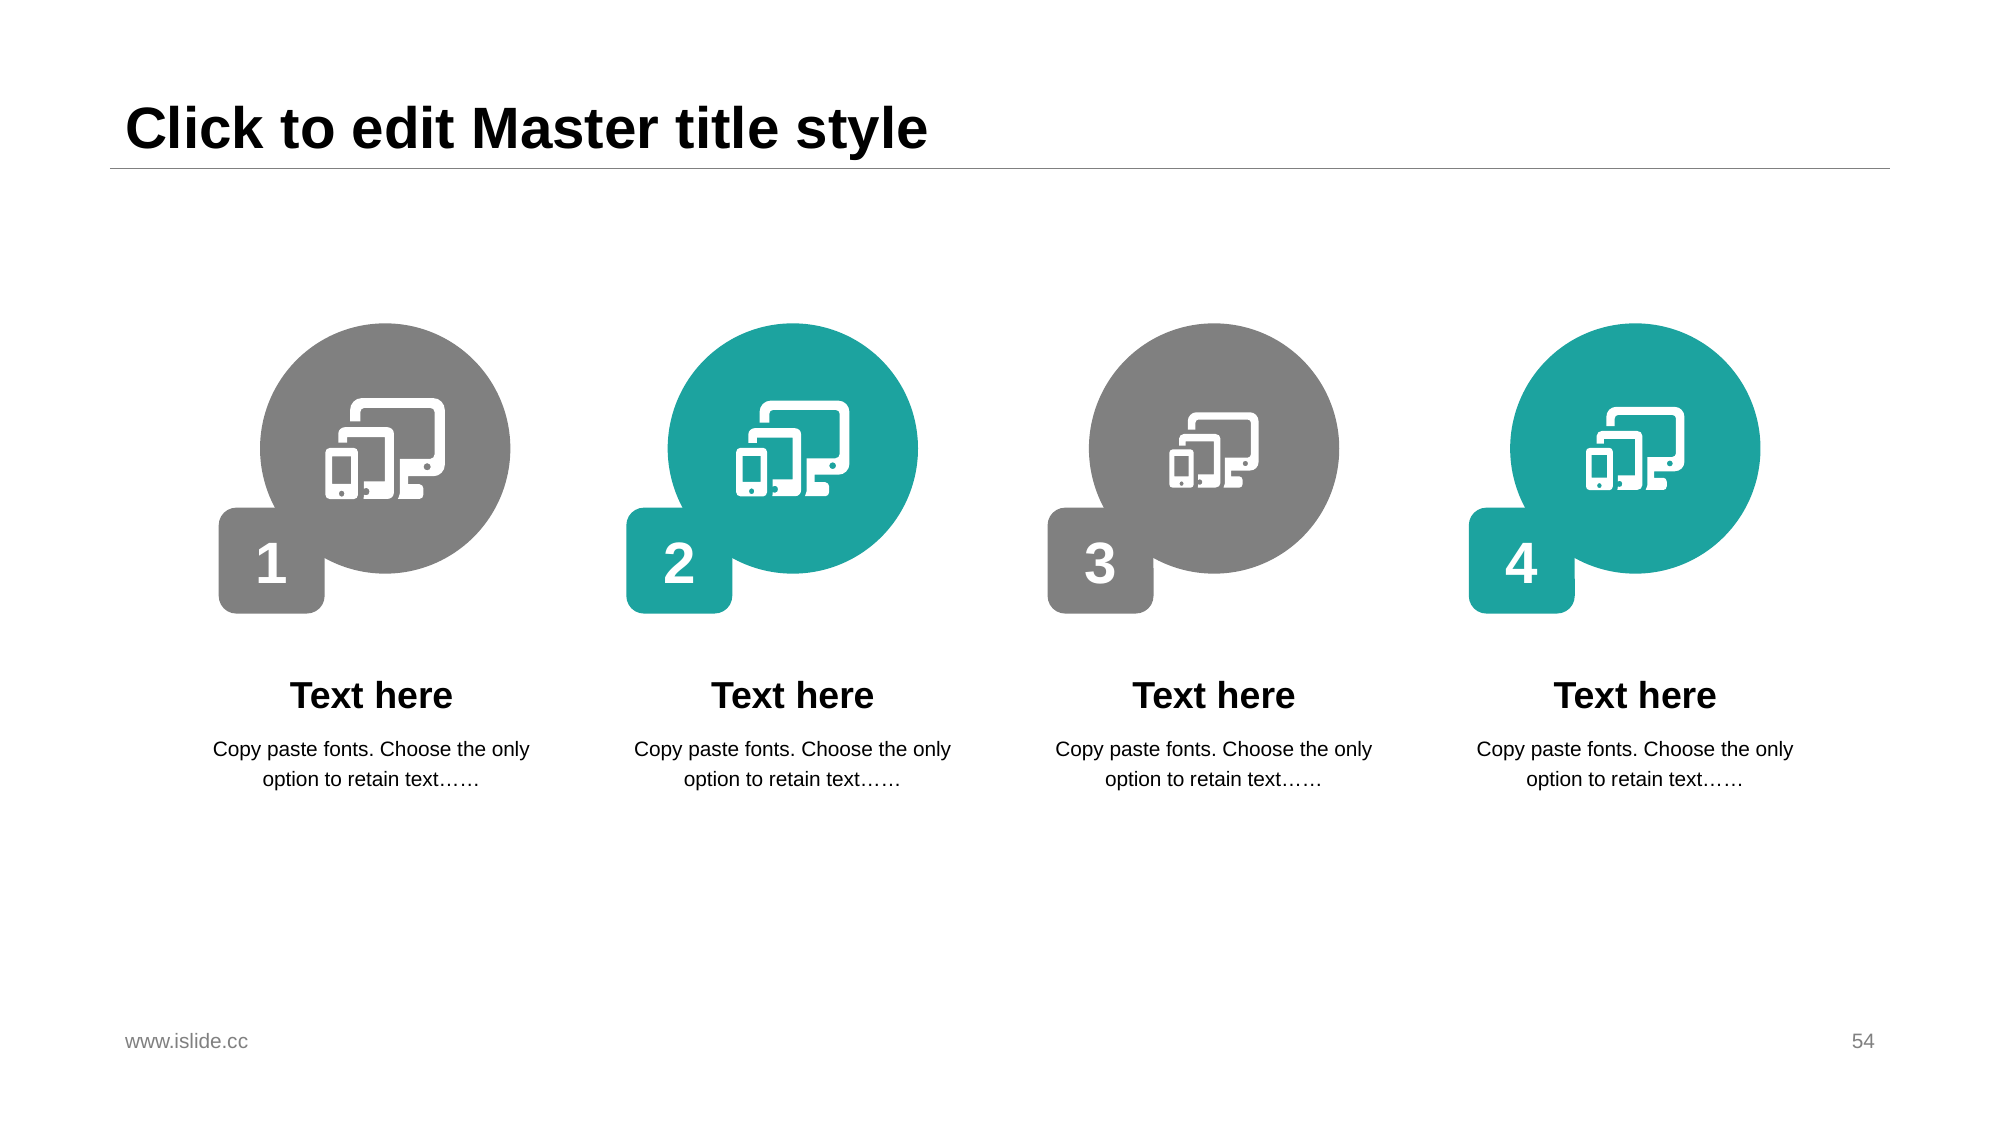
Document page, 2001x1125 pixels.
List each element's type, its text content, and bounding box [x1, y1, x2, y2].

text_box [184, 323, 1823, 848]
slide_number 54 [1412, 1023, 1890, 1058]
footer www.islide.cc [109, 1023, 790, 1058]
title Click to edit Master title style [109, 0, 1890, 169]
